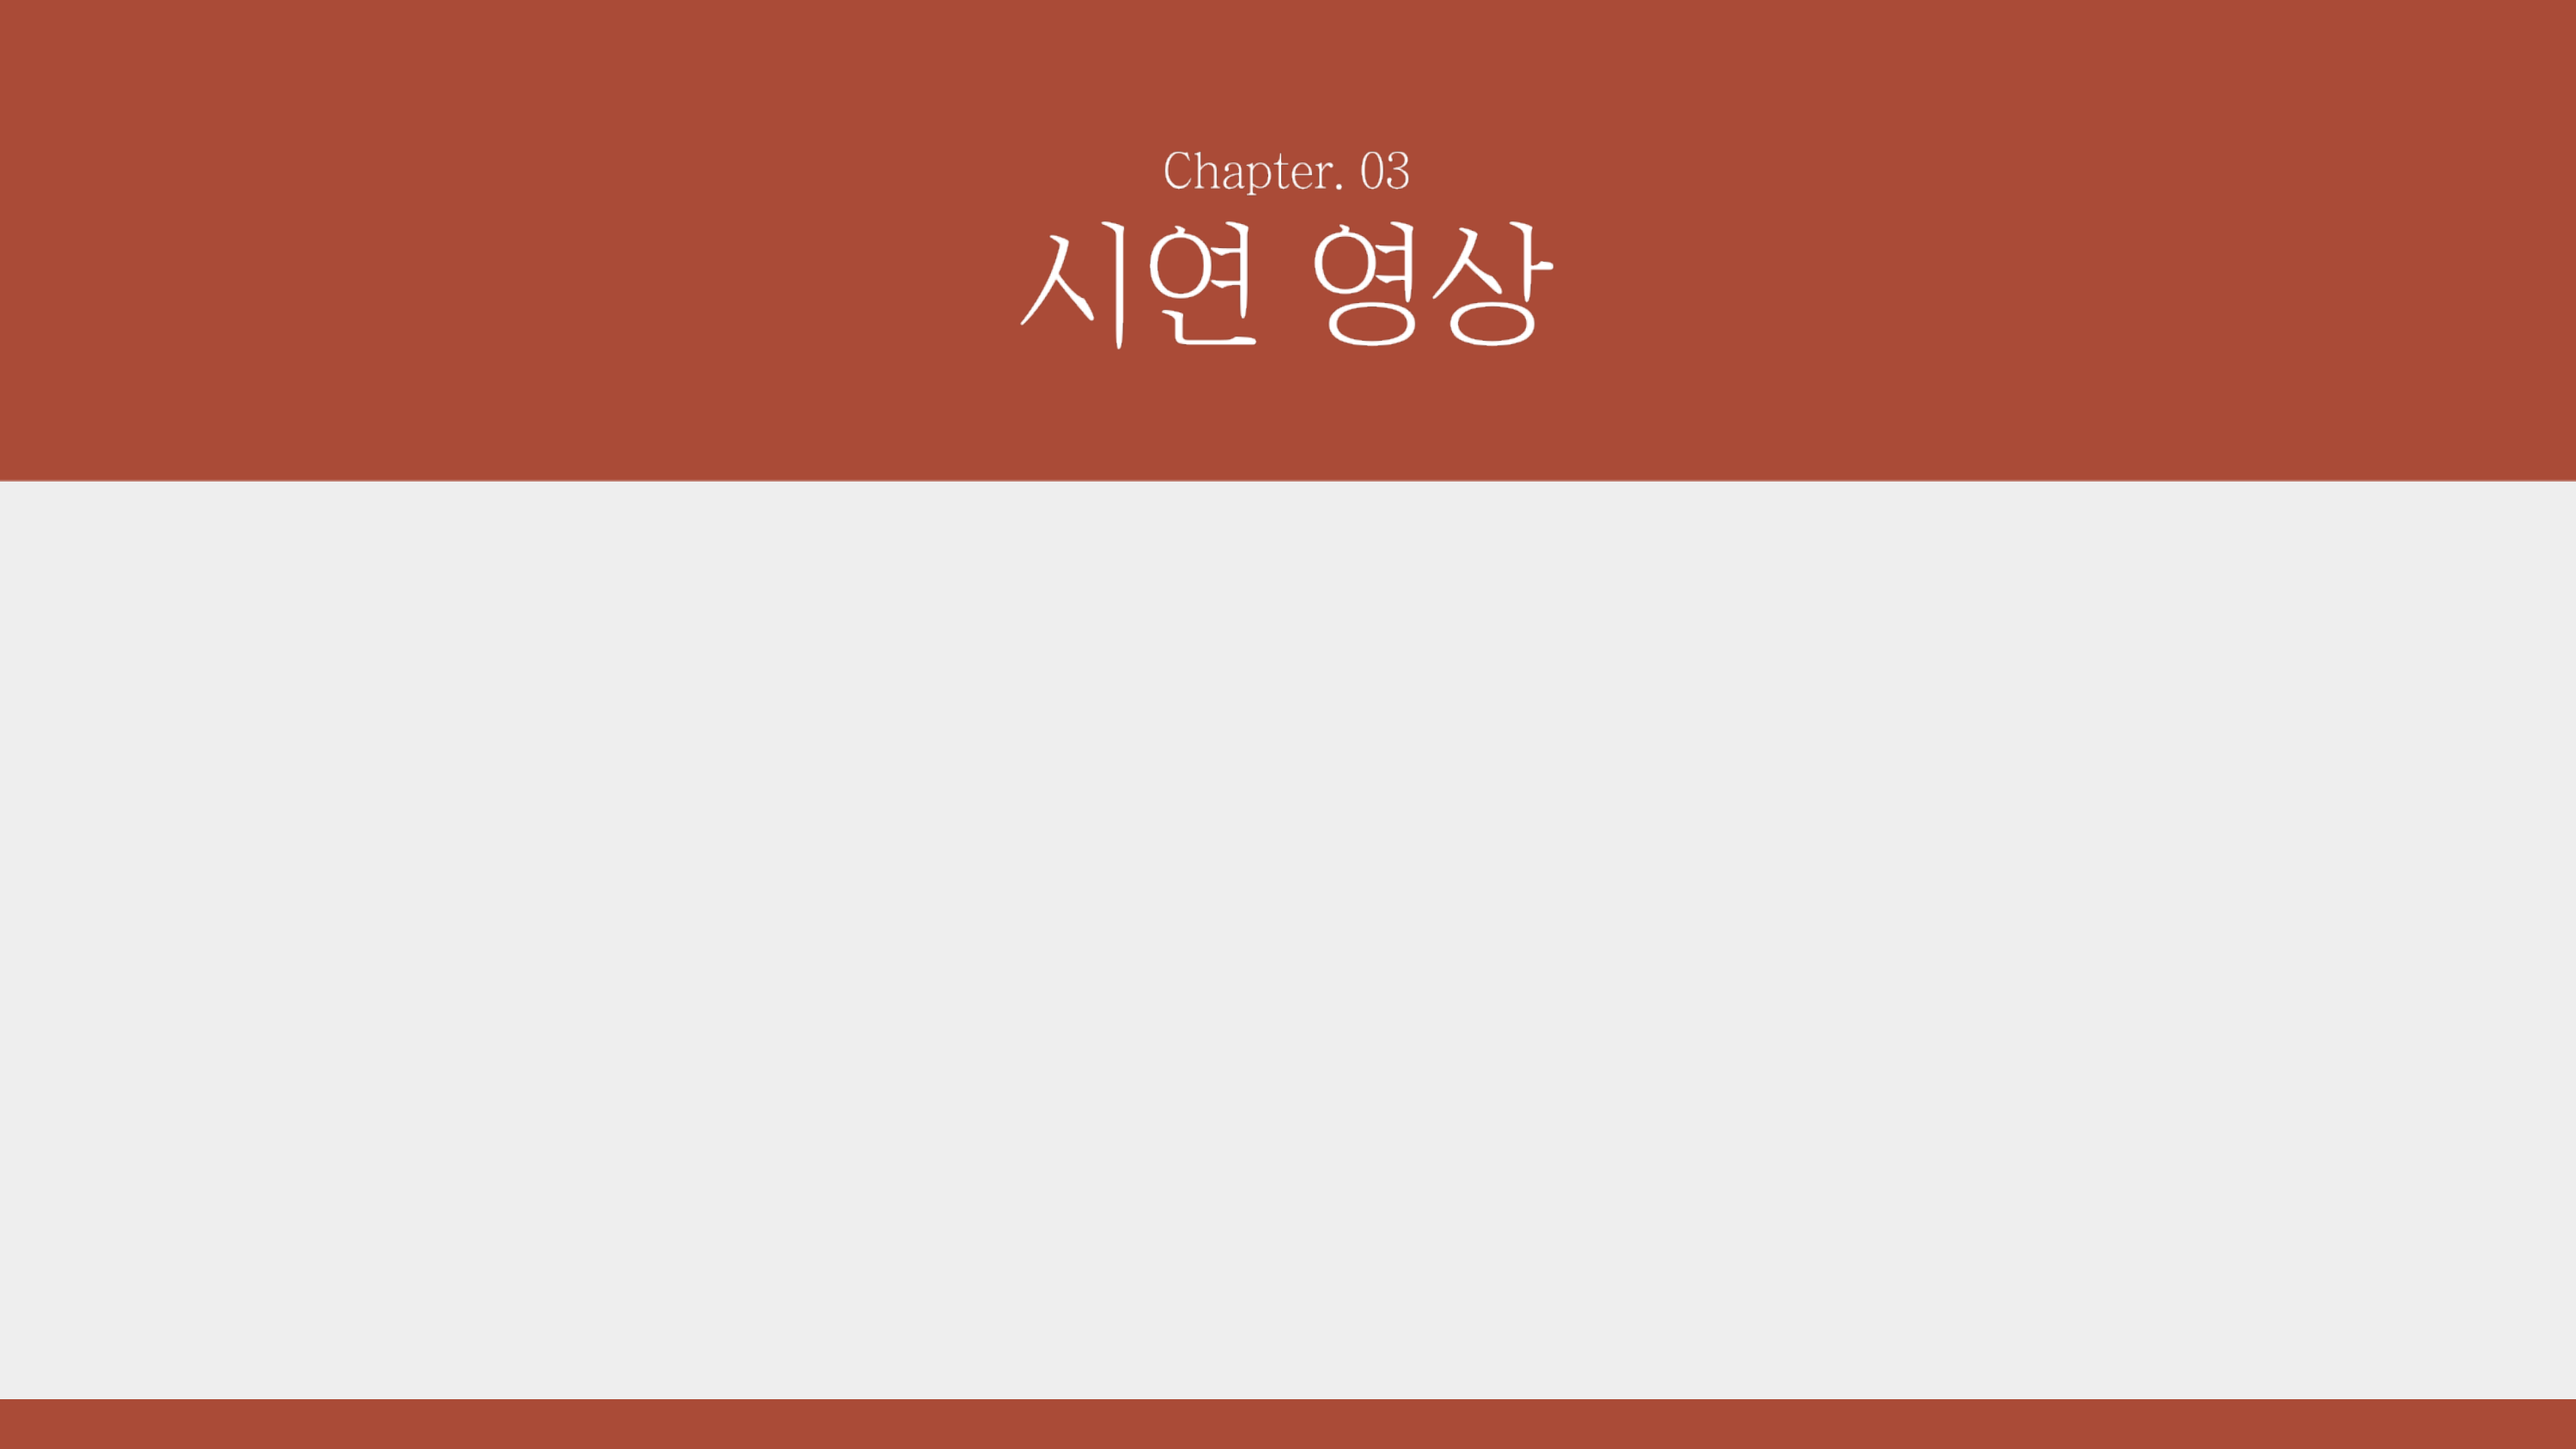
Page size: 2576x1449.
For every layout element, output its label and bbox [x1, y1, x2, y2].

picture [0, 83, 2366, 487]
text_box [0, 1399, 2576, 1449]
text_box [0, 0, 2576, 482]
